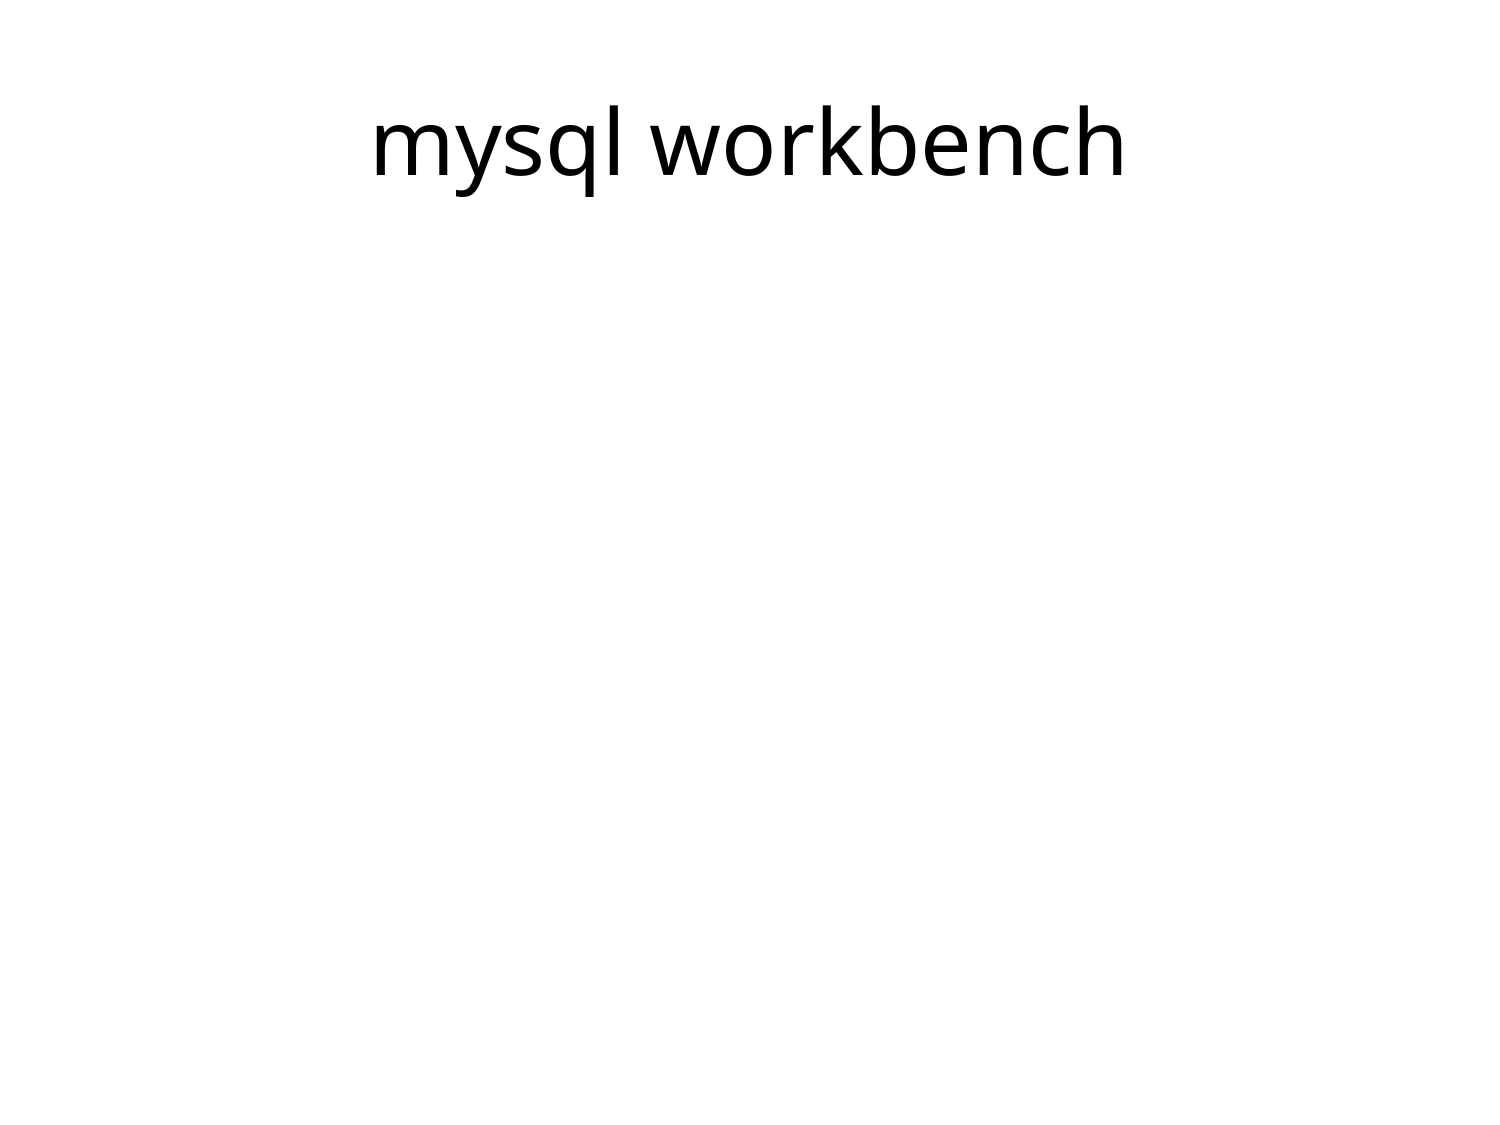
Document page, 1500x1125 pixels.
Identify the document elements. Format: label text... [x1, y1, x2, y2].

title mysql workbench [75, 45, 1425, 233]
